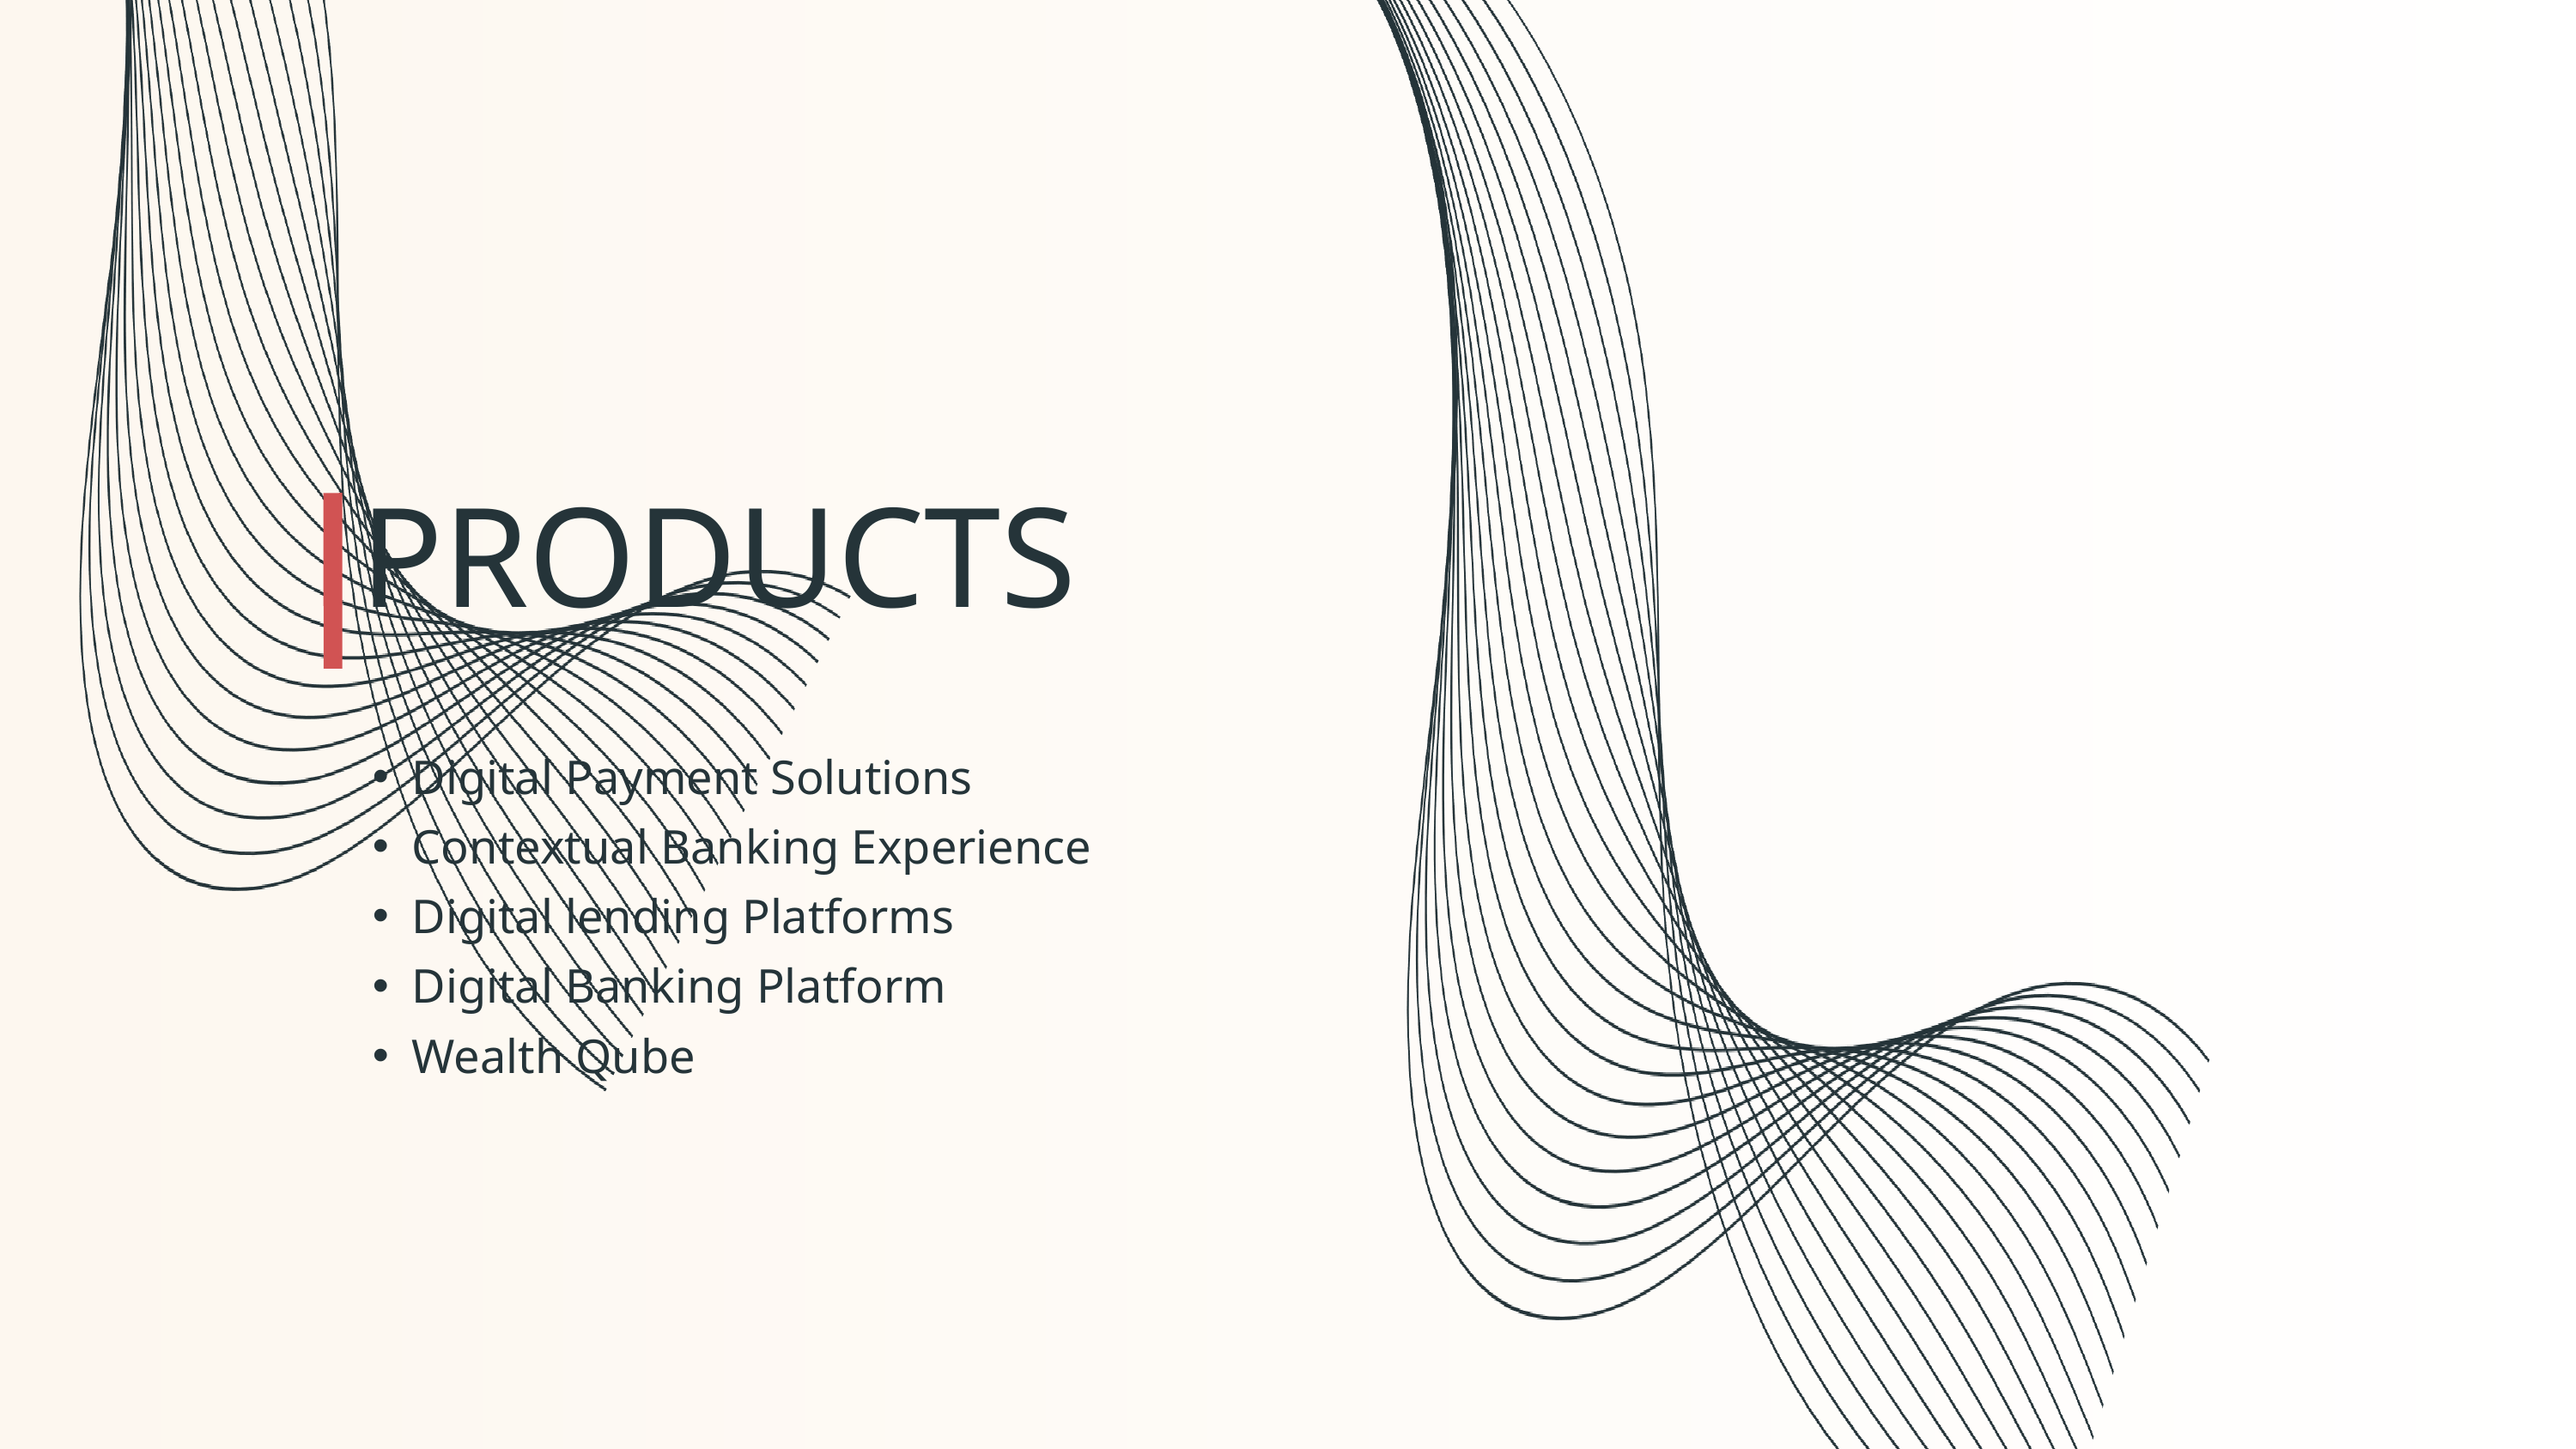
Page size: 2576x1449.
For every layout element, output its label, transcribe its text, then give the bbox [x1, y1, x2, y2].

text_box [917, 0, 2506, 1449]
text_box [0, 0, 1146, 1286]
text_box Digital Payment Solutions Contextual Banking Experience Digital lending Platforms Digital Banking Platform Wealth Qube [332, 733, 1122, 1083]
text_box PRODUCTS [360, 469, 1204, 635]
